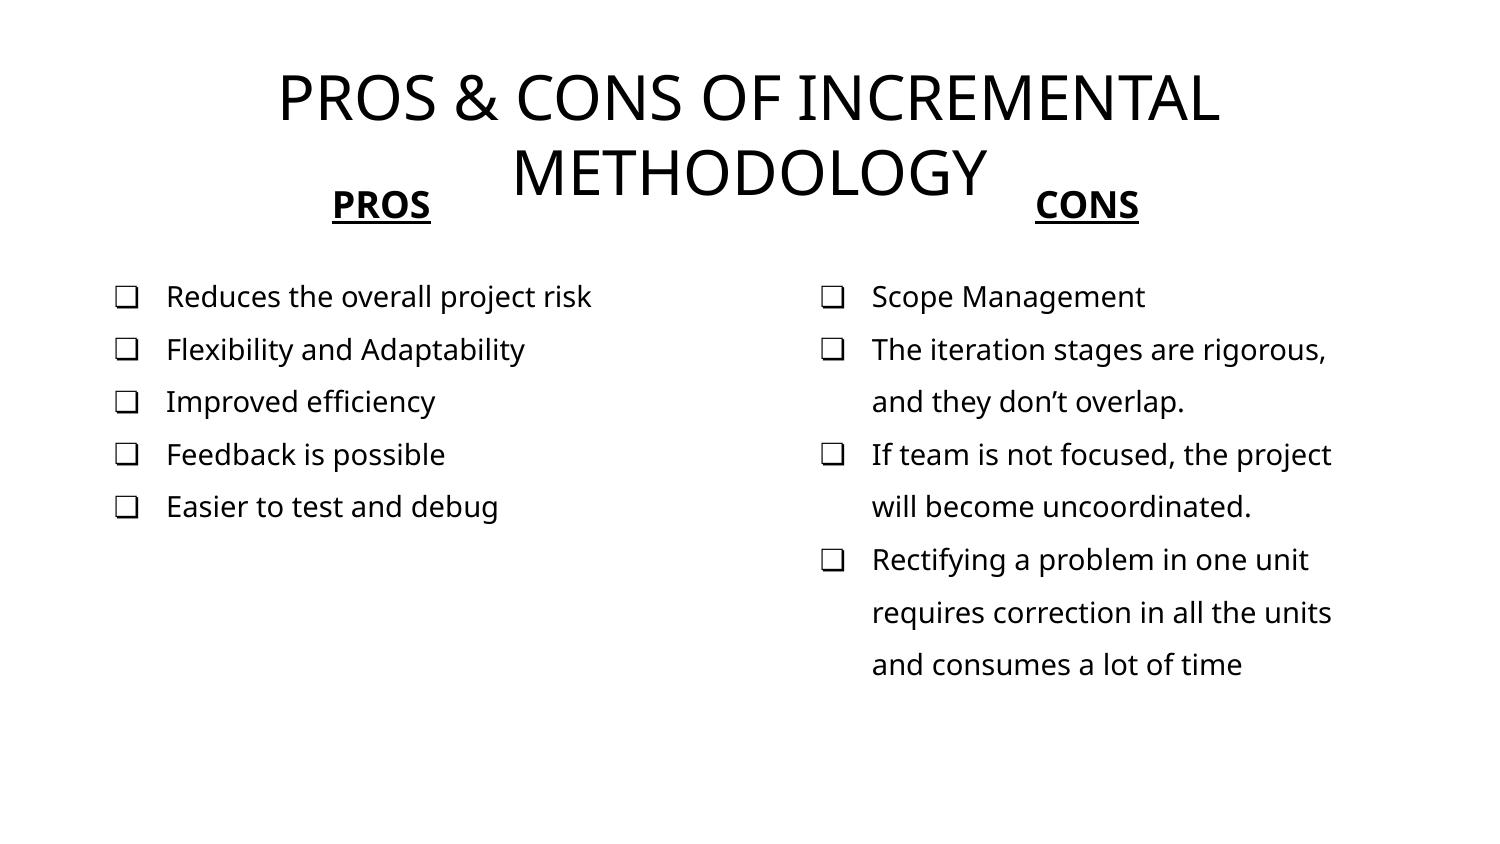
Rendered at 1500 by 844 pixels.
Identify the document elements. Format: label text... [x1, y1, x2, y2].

text_box CONS Scope Management The iteration stages are rigorous, and they don’t overlap. If team is not focused, the project will become uncoordinated. Rectifying a problem in one unit requires correction in all the units and consumes a lot of time [781, 165, 1393, 748]
text_box [687, 189, 781, 255]
title PROS & CONS OF INCREMENTAL METHODOLOGY [75, 43, 1425, 138]
text_box PROS Reduces the overall project risk Flexibility and Adaptability Improved efficiency Feedback is possible Easier to test and debug [75, 165, 687, 748]
